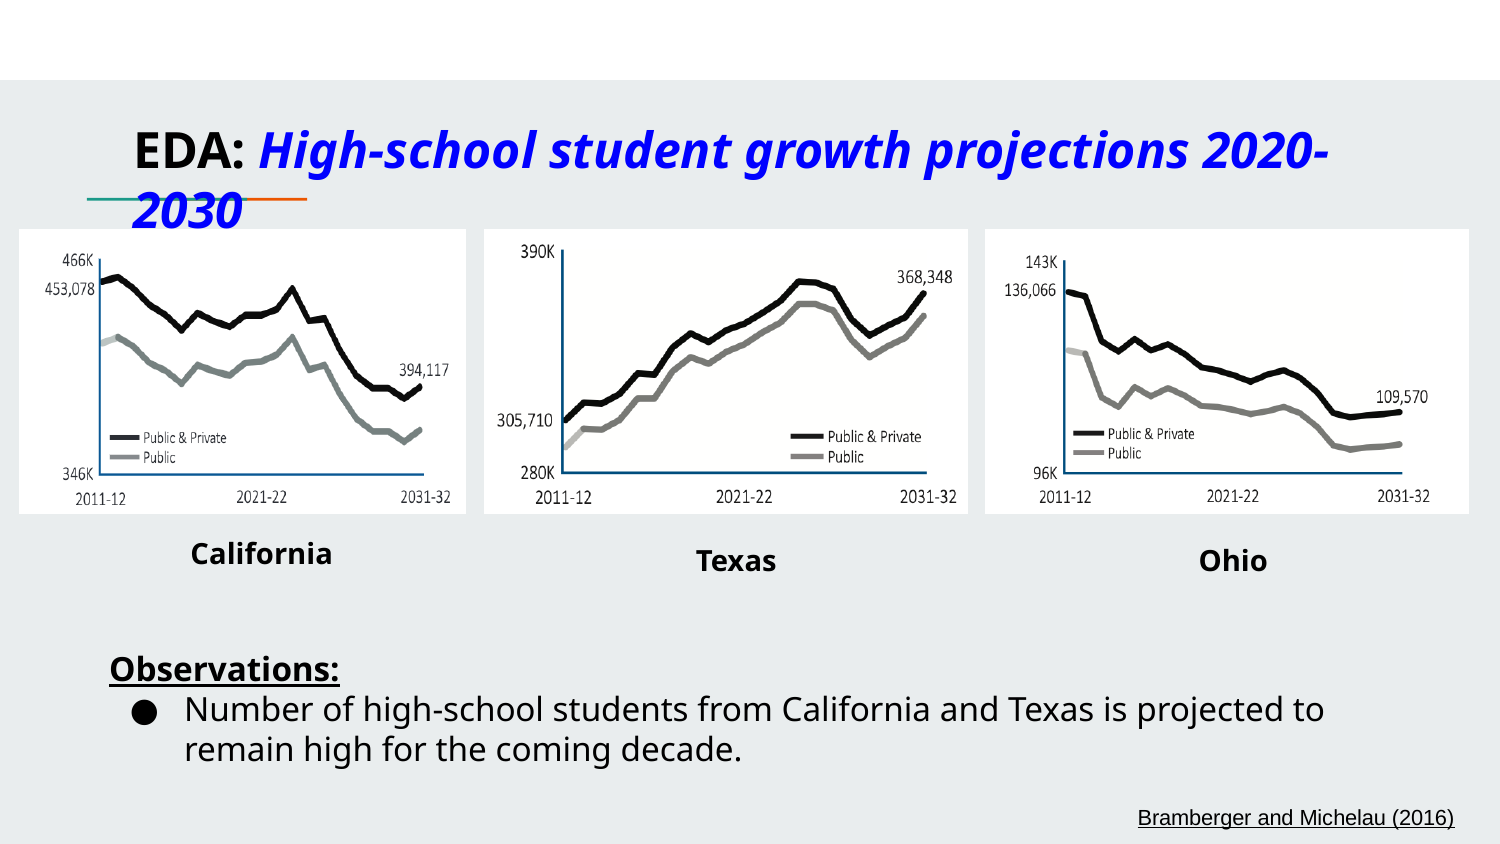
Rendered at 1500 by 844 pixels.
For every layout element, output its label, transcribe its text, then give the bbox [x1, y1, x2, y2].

picture [19, 229, 466, 514]
picture [484, 229, 968, 514]
text_box Bramberger and Michelau (2016) [1023, 788, 1470, 843]
text_box California [76, 522, 447, 595]
subtitle EDA: High-school student growth projections 2020-2030 [118, 103, 1380, 193]
picture [985, 229, 1469, 514]
text_box Observations: Number of high-school students from California and Texas is projected to remain high for the coming decade. [94, 633, 1447, 789]
text_box Texas [551, 527, 922, 602]
text_box Ohio [1048, 527, 1419, 602]
